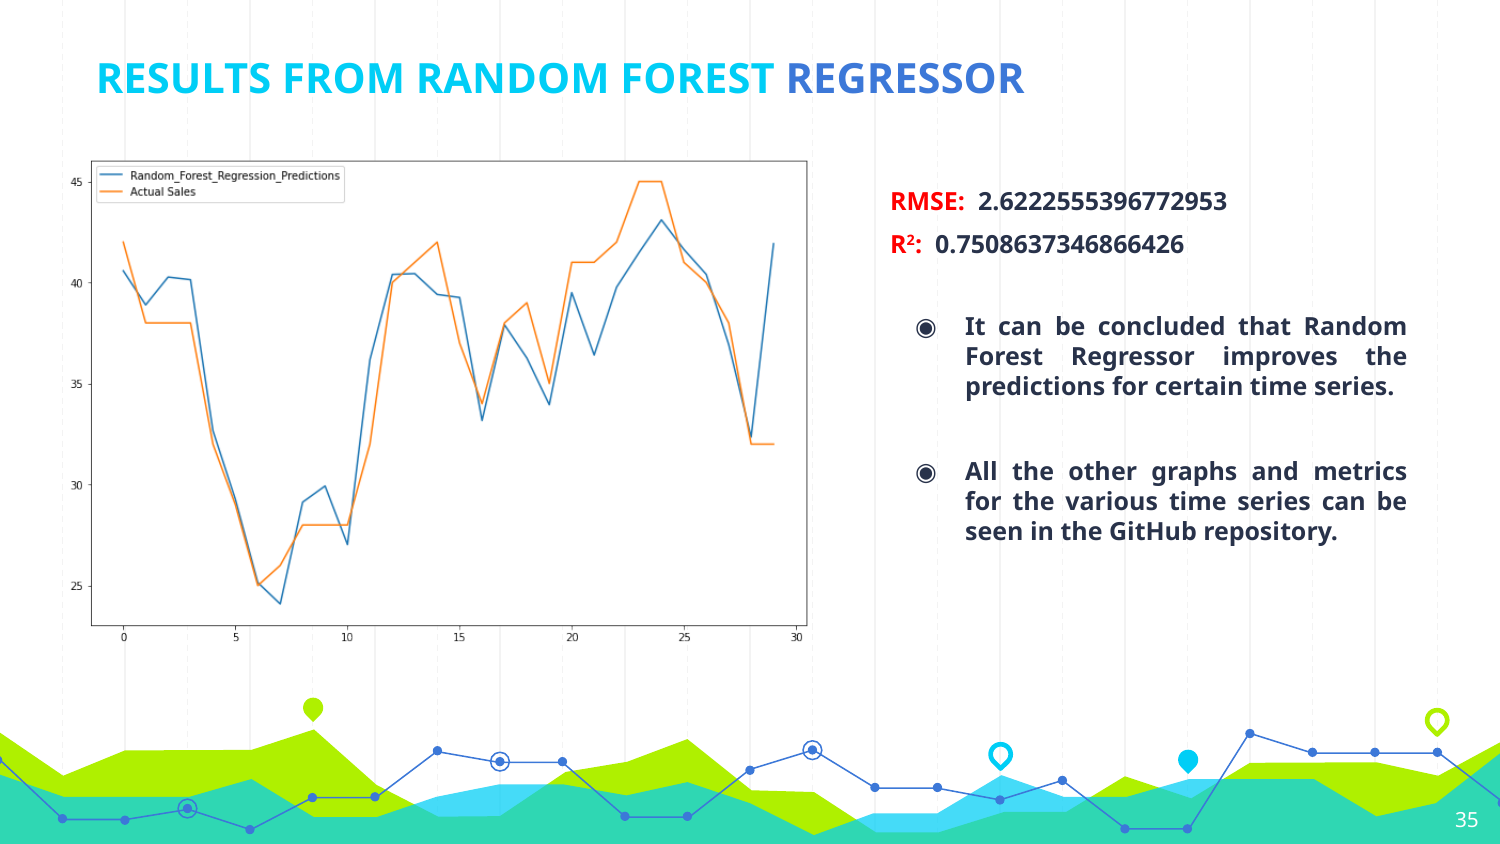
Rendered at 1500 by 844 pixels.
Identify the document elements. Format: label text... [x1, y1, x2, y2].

title RESULTS FROM RANDOM FOREST REGRESSOR [80, 43, 1229, 118]
picture [62, 153, 813, 652]
list RMSE: 2.6222555396772953 R2: 0.7508637346866426 It can be concluded that Random Forest Regressor improves the predictions for certain time series. All the other graphs and metrics for the various time series can be seen in the GitHub repository. [875, 170, 1424, 608]
slide_number 35 [1403, 791, 1494, 844]
